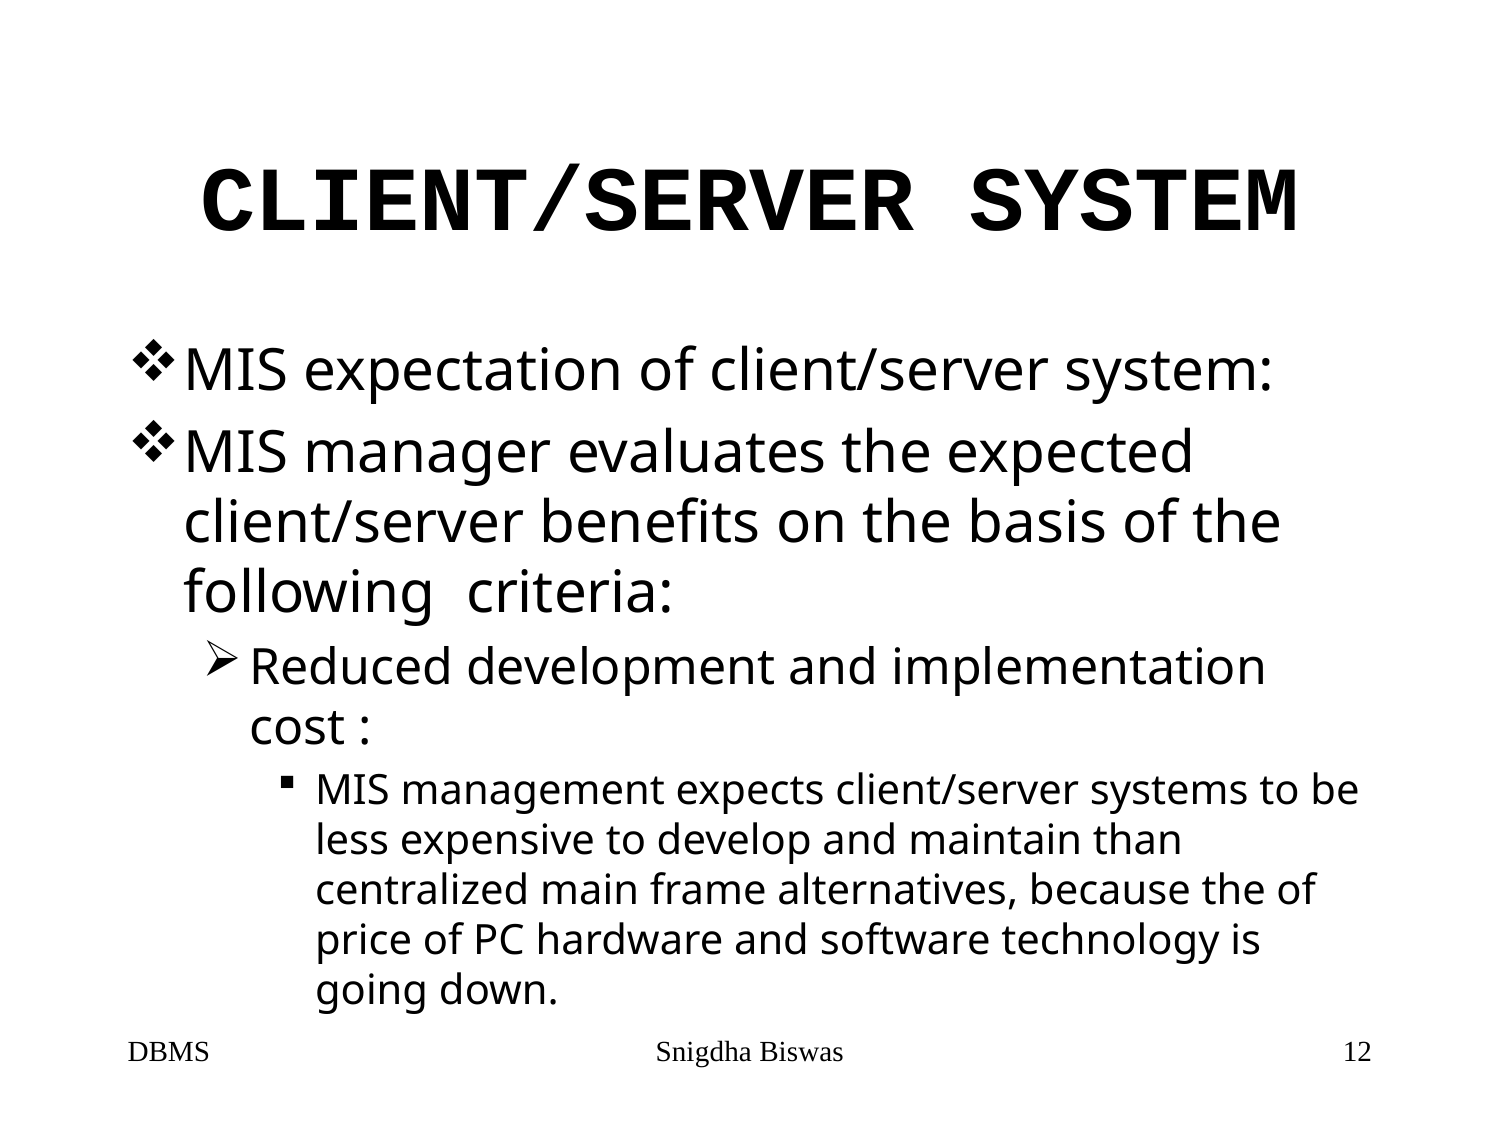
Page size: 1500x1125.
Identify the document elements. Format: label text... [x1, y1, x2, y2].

footer Snigdha Biswas [512, 1024, 988, 1101]
title CLIENT/SERVER SYSTEM [112, 99, 1388, 288]
slide_number 12 [1074, 1024, 1388, 1101]
slide_number DBMS [112, 1024, 426, 1101]
list MIS expectation of client/server system: MIS manager evaluates the expected client/server benefits on the basis of the following criteria: Reduced development and implementation cost : MIS management expects client/server systems to be less expensive to develop and maintain than centralized main frame alternatives, because the of price of PC hardware and software technology is going down. [112, 324, 1388, 1001]
